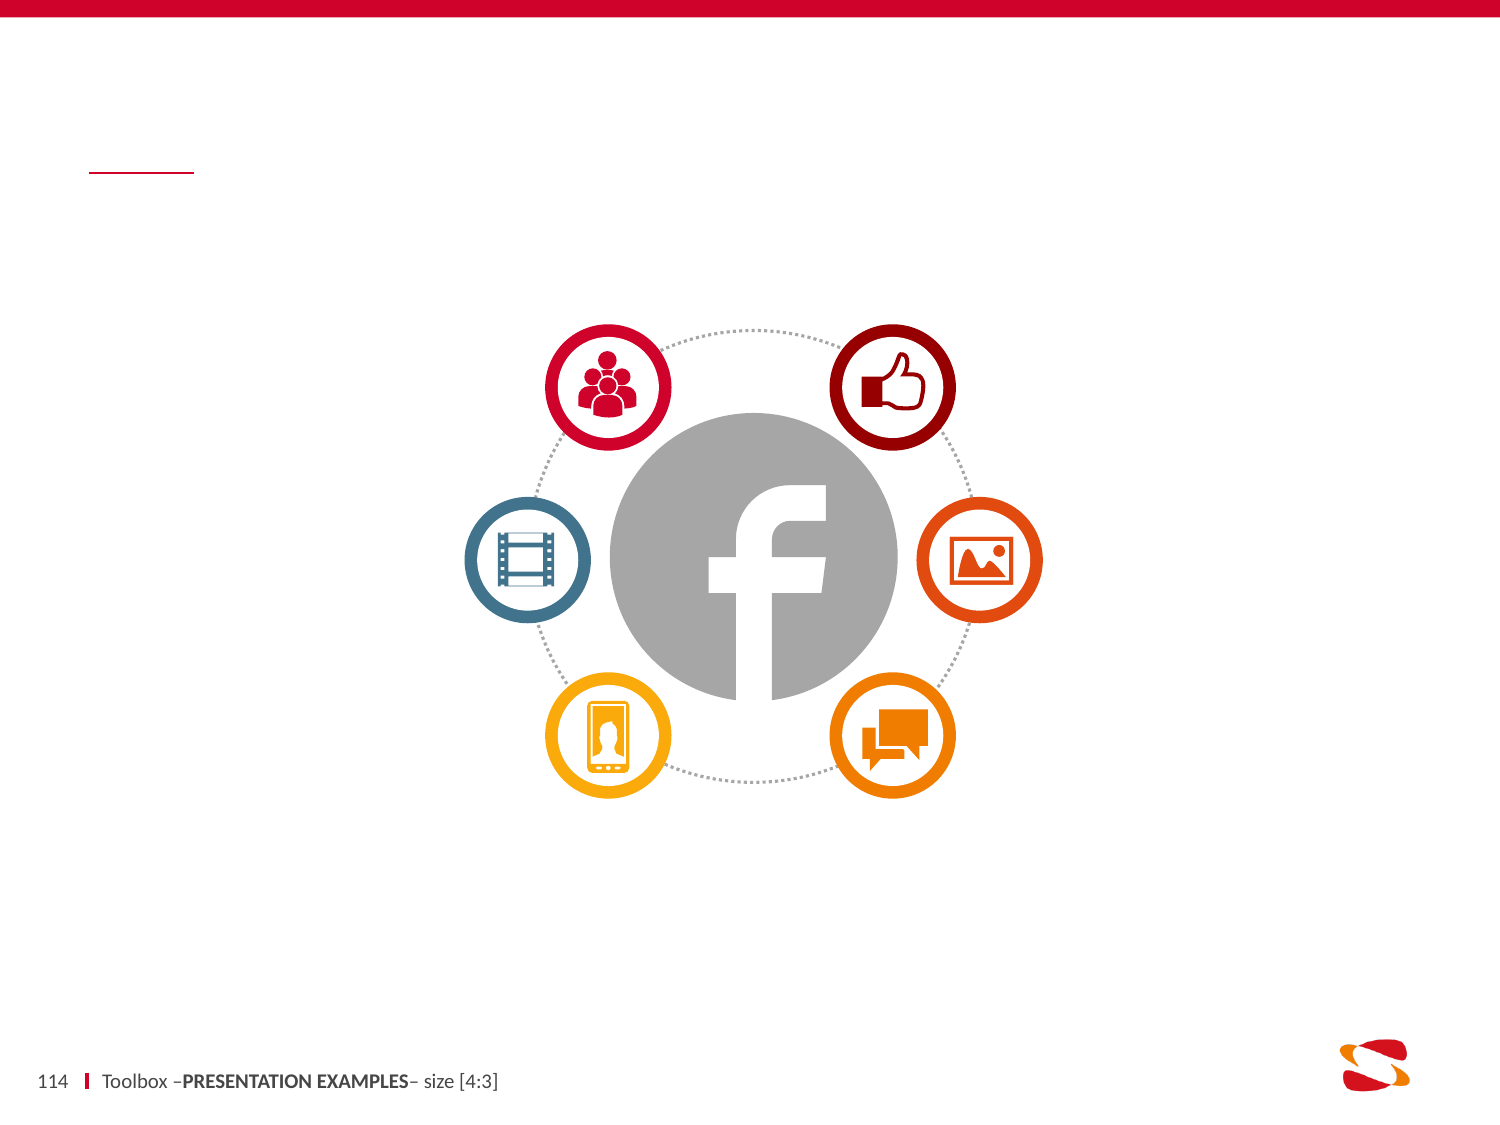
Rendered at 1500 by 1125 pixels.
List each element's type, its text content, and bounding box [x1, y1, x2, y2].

slide_number 114 [20, 1066, 69, 1094]
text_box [862, 709, 929, 772]
footer Toolbox –PRESENTATION EXAMPLES– size [4:3] [87, 1066, 833, 1094]
picture [1328, 1031, 1421, 1099]
text_box [578, 351, 637, 418]
text_box [497, 532, 555, 587]
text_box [586, 700, 630, 774]
text_box [861, 352, 926, 411]
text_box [949, 536, 1014, 585]
text_box [609, 412, 898, 701]
